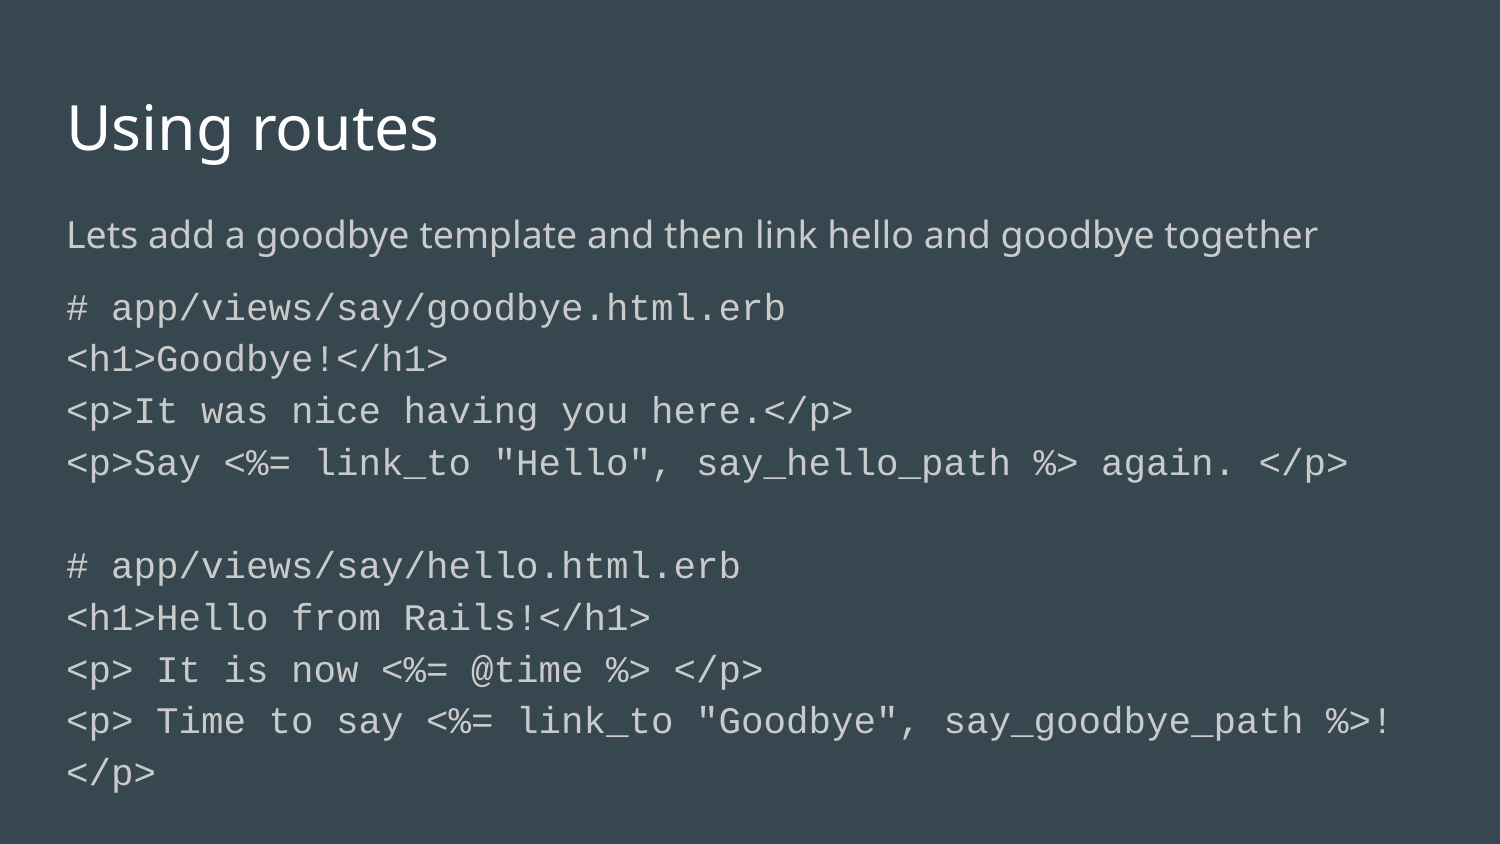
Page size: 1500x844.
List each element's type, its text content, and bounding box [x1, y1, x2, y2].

list # app/views/say/goodbye.html.erb <h1>Goodbye!</h1> <p>It was nice having you here.</p> <p>Say <%= link_to "Hello", say_hello_path %> again. </p> # app/views/say/hello.html.erb <h1>Hello from Rails!</h1> <p> It is now <%= @time %> </p> <p> Time to say <%= link_to "Goodbye", say_goodbye_path %>! </p> [51, 260, 1449, 760]
title Using routes [51, 72, 1449, 167]
list Lets add a goodbye template and then link hello and goodbye together [51, 189, 1449, 260]
